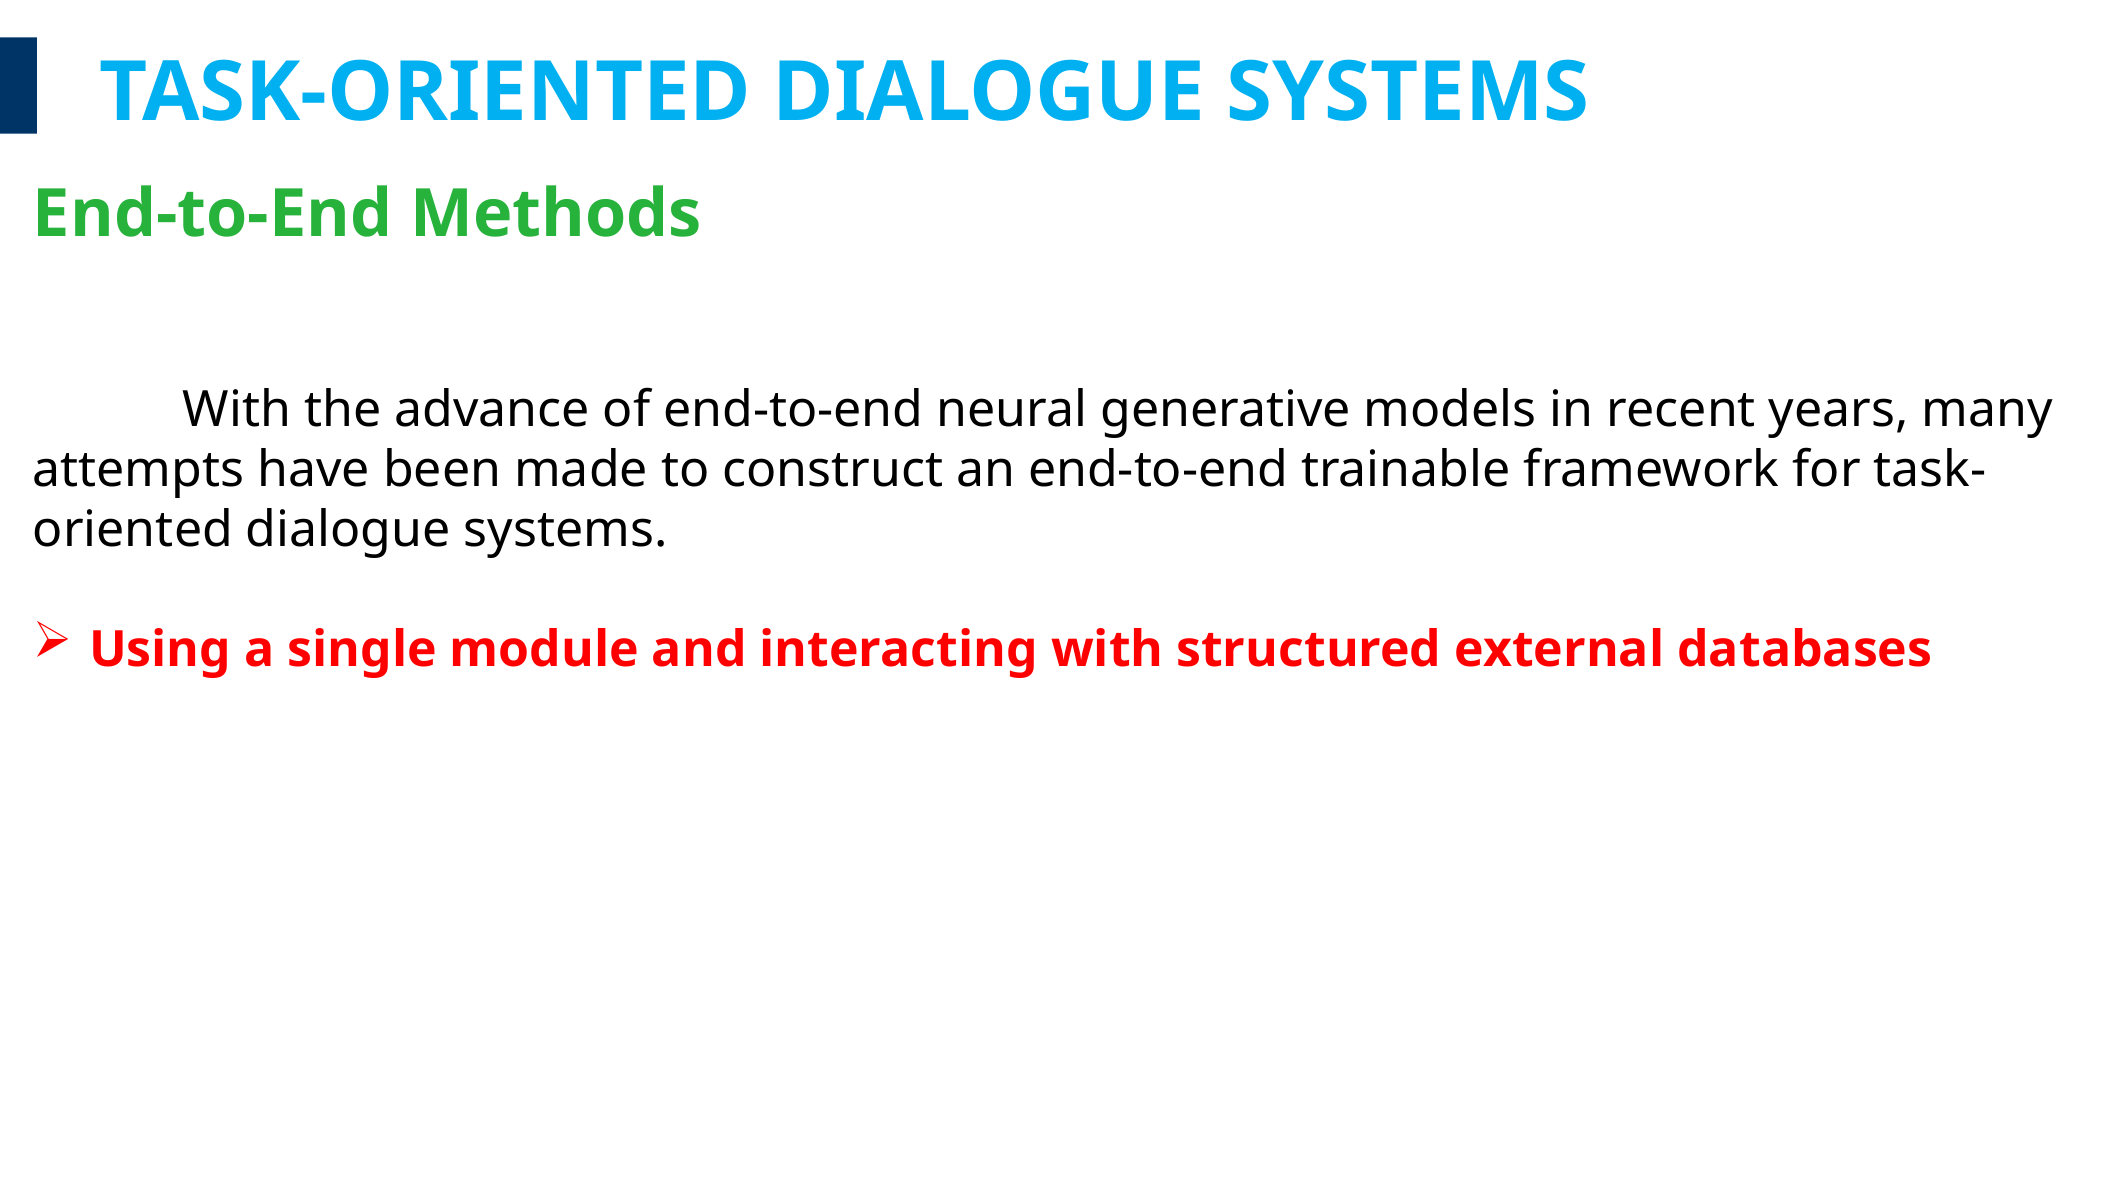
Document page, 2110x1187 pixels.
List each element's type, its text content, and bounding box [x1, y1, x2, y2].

text_box [0, 36, 38, 135]
text_box TASK-ORIENTED DIALOGUE SYSTEMS [99, 37, 1591, 138]
text_box End-to-End Methods [18, 161, 2110, 257]
text_box With the advance of end-to-end neural generative models in recent years, many attempts have been made to construct an end-to-end trainable framework for task-oriented dialogue systems. Using a single module and interacting with structured external databases [18, 368, 2110, 684]
